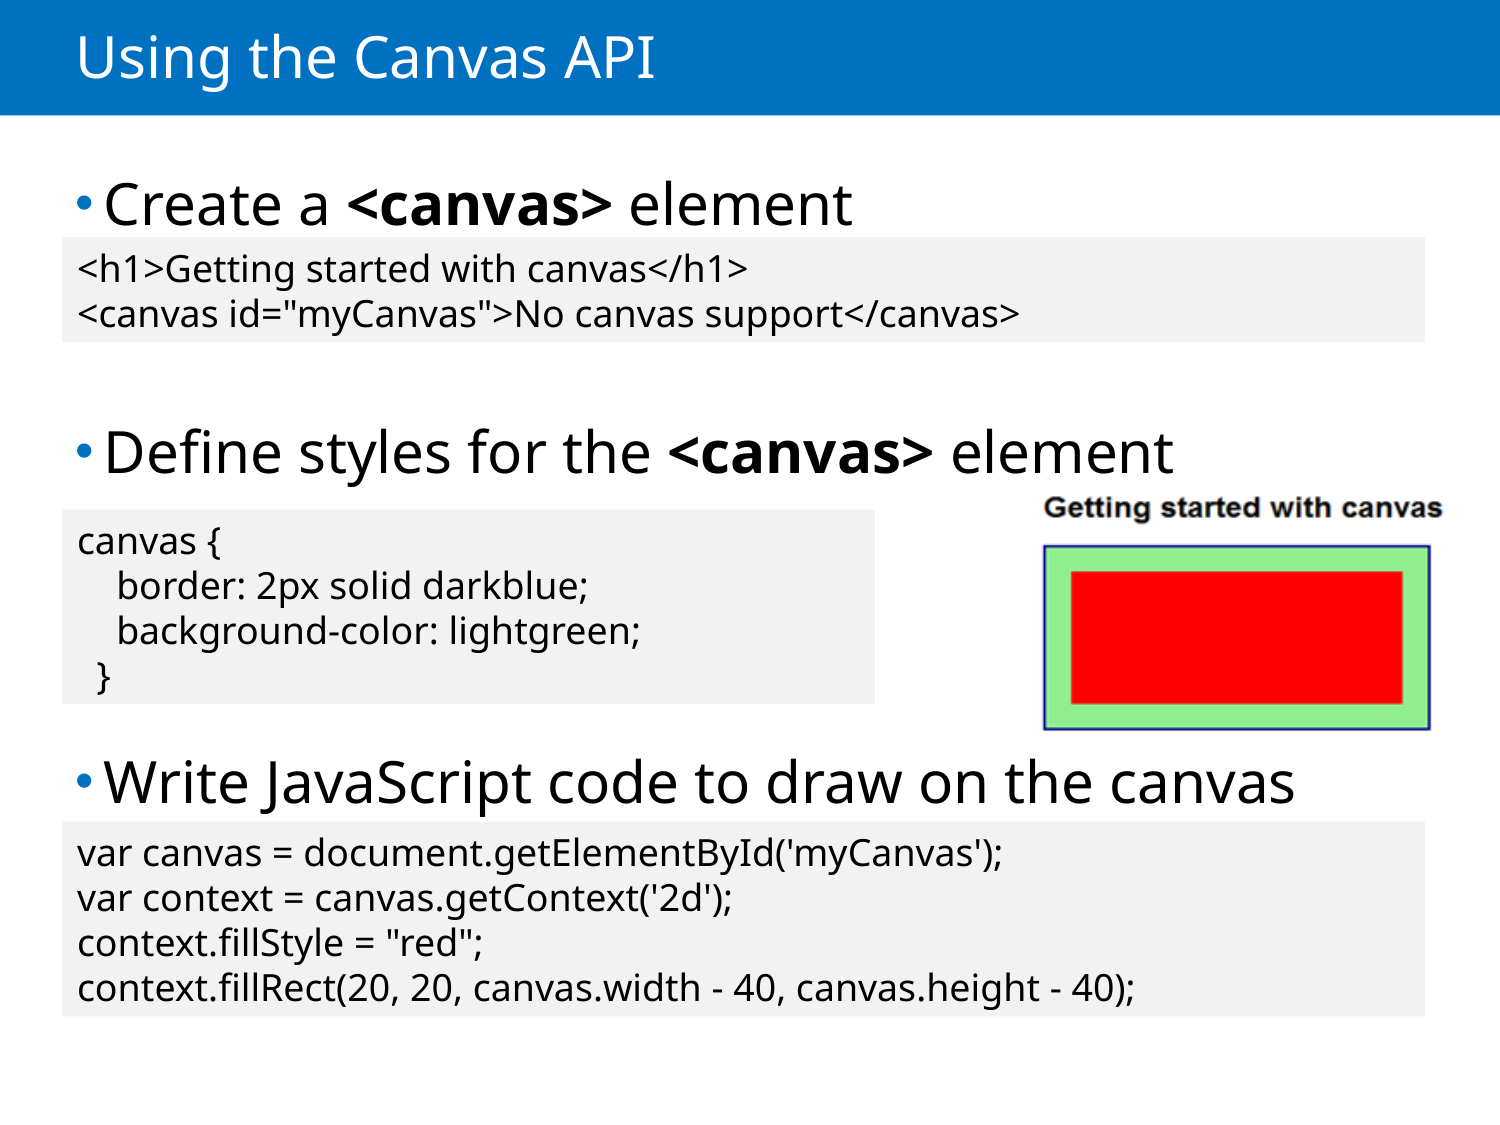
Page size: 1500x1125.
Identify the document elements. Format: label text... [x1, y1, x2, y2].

picture [1037, 487, 1445, 740]
text_box Create a <canvas> element Define styles for the <canvas> element Write JavaScript code to draw on the canvas [75, 167, 1408, 237]
text_box <h1>Getting started with canvas</h1> <canvas id="myCanvas">No canvas support</canvas> [62, 237, 1425, 343]
text_box canvas { border: 2px solid darkblue; background-color: lightgreen; } [62, 509, 875, 705]
text_box Create a <canvas> element Define styles for the <canvas> element Write JavaScript code to draw on the canvas [75, 343, 1408, 821]
text_box var canvas = document.getElementById('myCanvas'); var context = canvas.getContext('2d'); context.fillStyle = "red"; context.fillRect(20, 20, canvas.width - 40, canvas.height - 40); [62, 821, 1425, 1017]
title Using the Canvas API [75, 0, 1351, 122]
